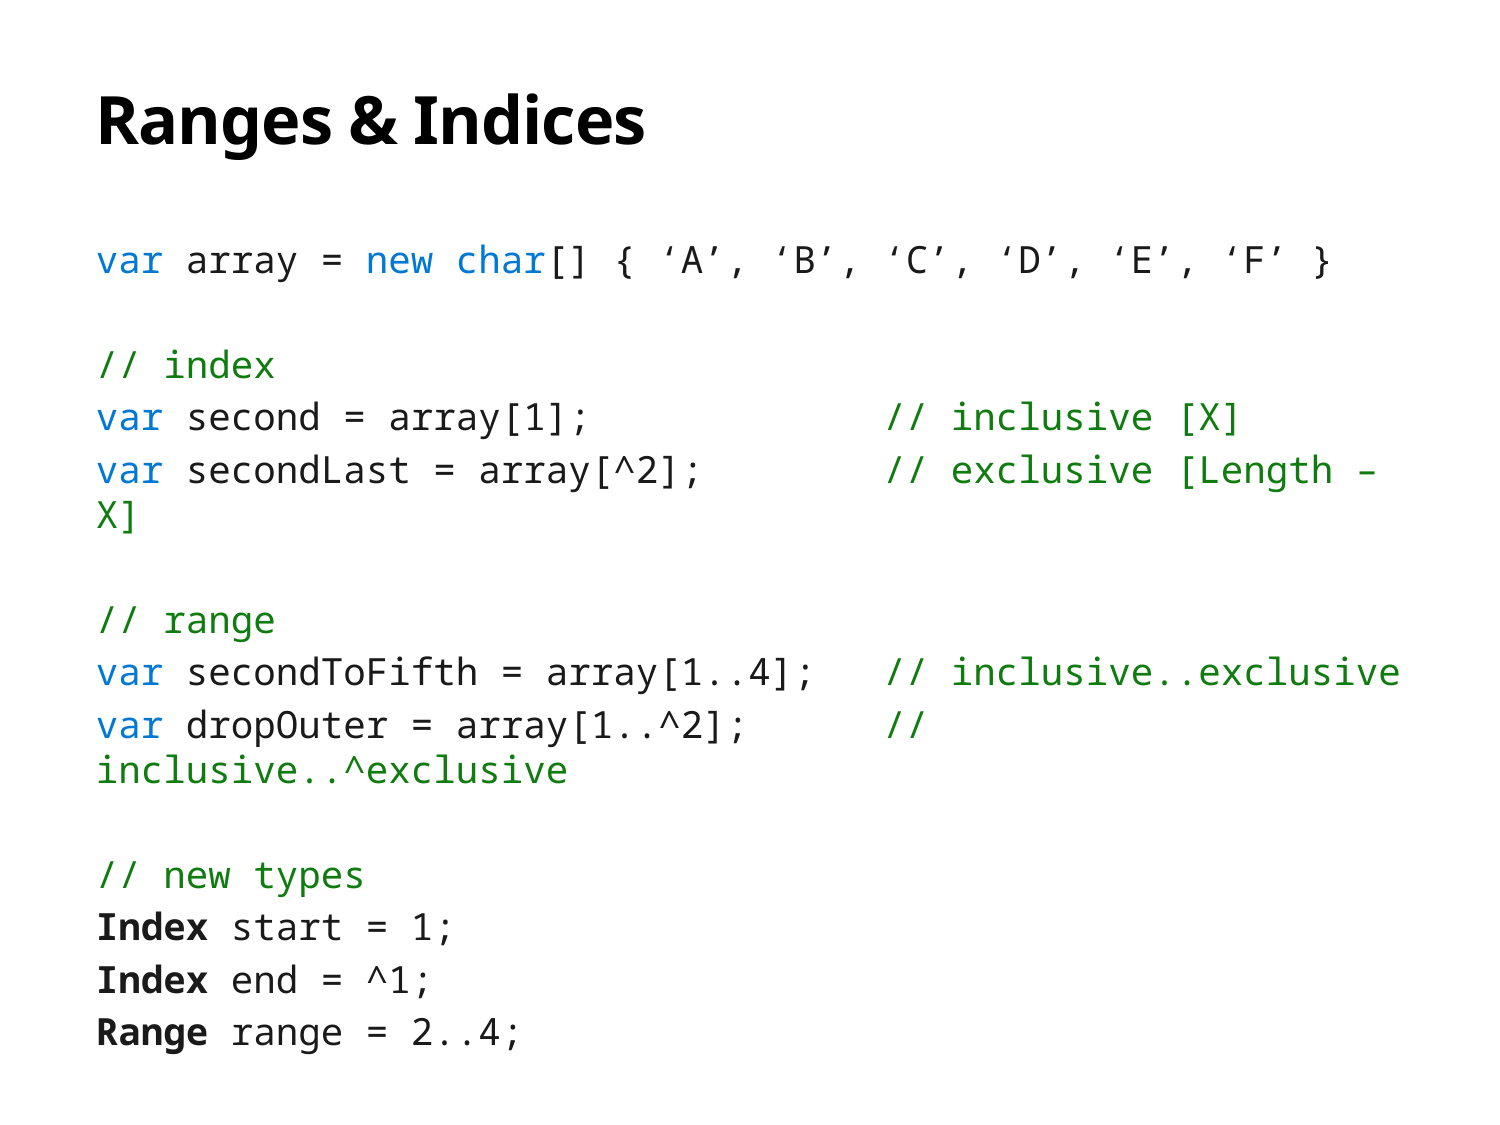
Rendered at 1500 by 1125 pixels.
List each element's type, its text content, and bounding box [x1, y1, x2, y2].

title Ranges & Indices [95, 78, 1404, 159]
list var array = new char[] { ‘A’, ‘B’, ‘C’, ‘D’, ‘E’, ‘F’ } // index var second = array[1]; // inclusive [X] var secondLast = array[^2]; // exclusive [Length – X] // range var secondToFifth = array[1..4]; // inclusive..exclusive var dropOuter = array[1..^2]; // inclusive..^exclusive // new types Index start = 1; Index end = ^1; Range range = 2..4; [95, 235, 1404, 990]
